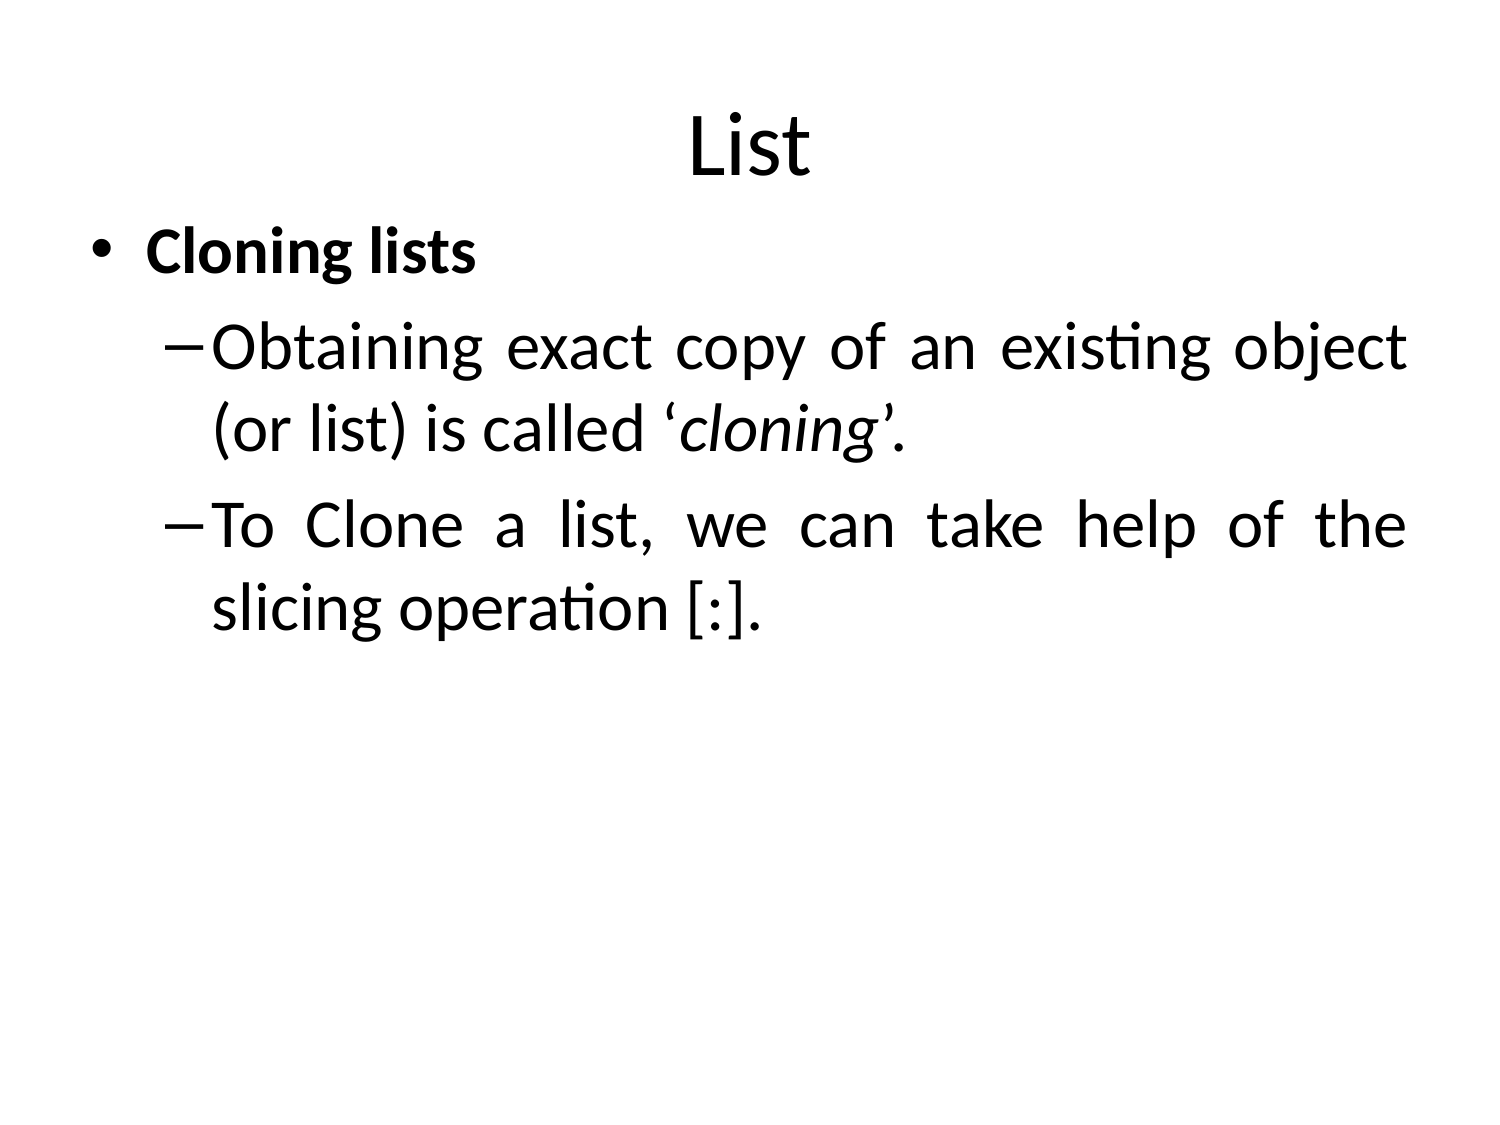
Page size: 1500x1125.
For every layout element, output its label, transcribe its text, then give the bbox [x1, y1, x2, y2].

list Cloning lists Obtaining exact copy of an existing object (or list) is called ‘cloning’. To Clone a list, we can take help of the slicing operation [:]. [75, 199, 1425, 657]
title List [75, 45, 1425, 199]
